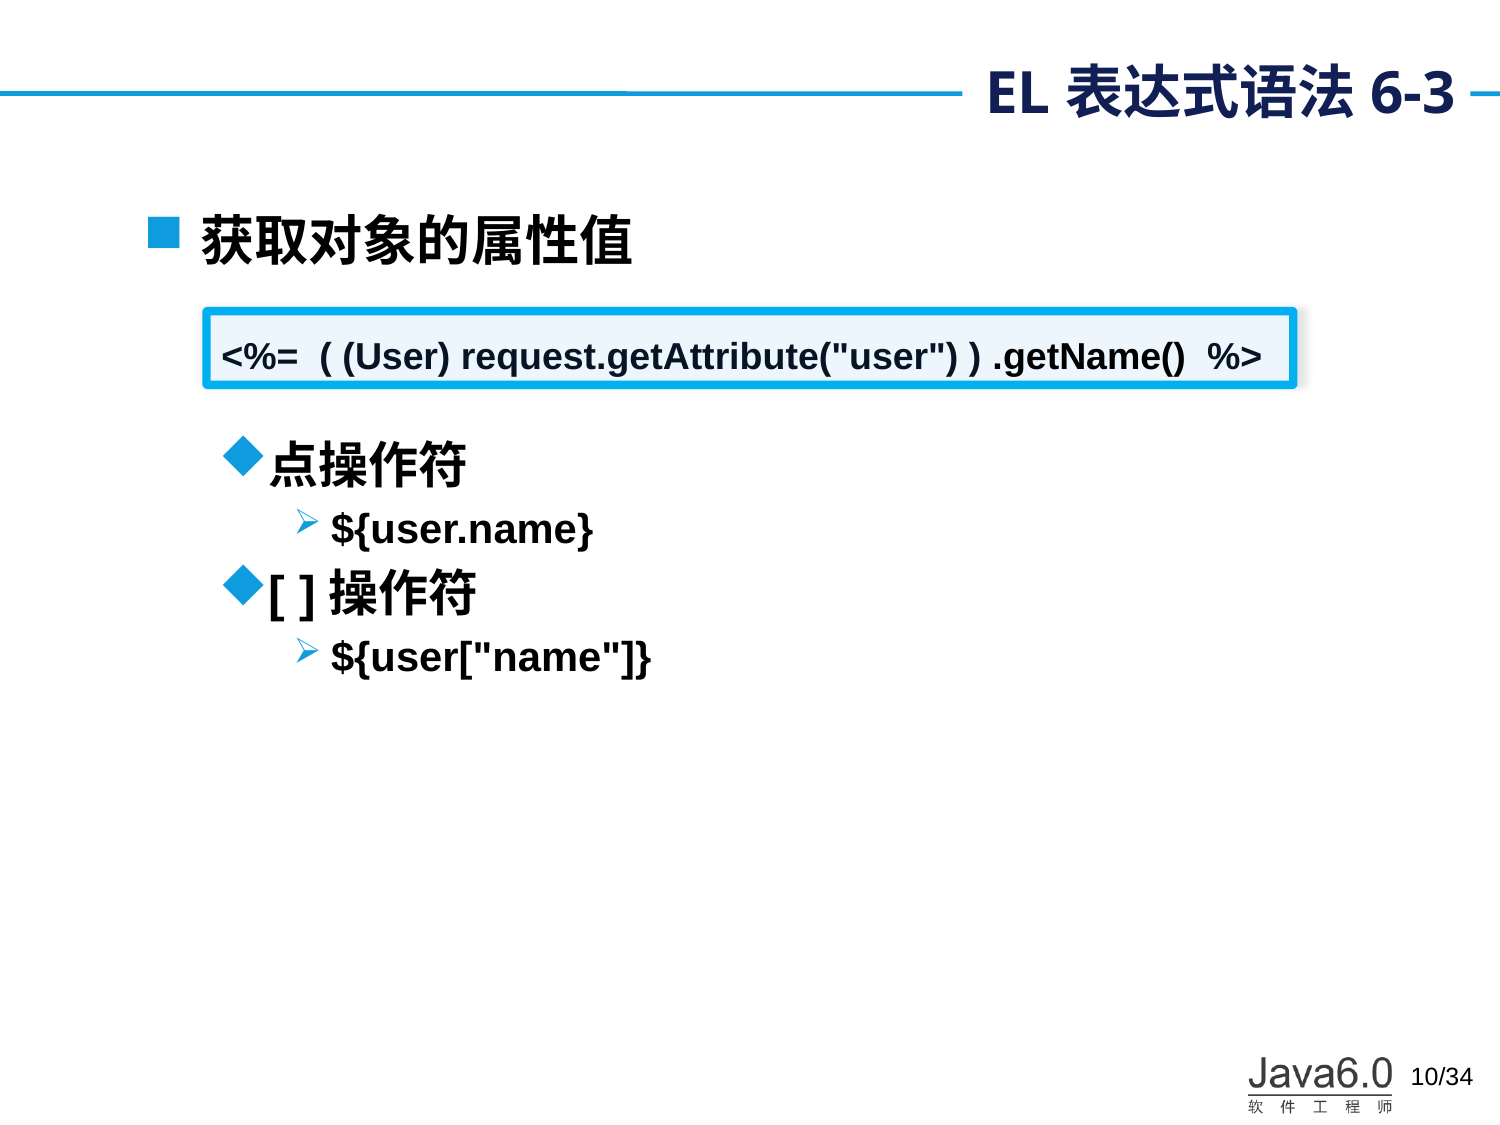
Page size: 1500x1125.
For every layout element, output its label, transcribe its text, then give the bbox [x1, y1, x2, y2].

text_box <%= ( (User) request.getAttribute("user") ) .getName() %> [206, 311, 1294, 385]
title EL表达式语法6-3 [962, 46, 1471, 133]
slide_number 10/34 [1138, 1053, 1489, 1114]
list 获取对象的属性值 点操作符 ${user.name} [ ]操作符 ${user["name"]} [128, 199, 1383, 1043]
